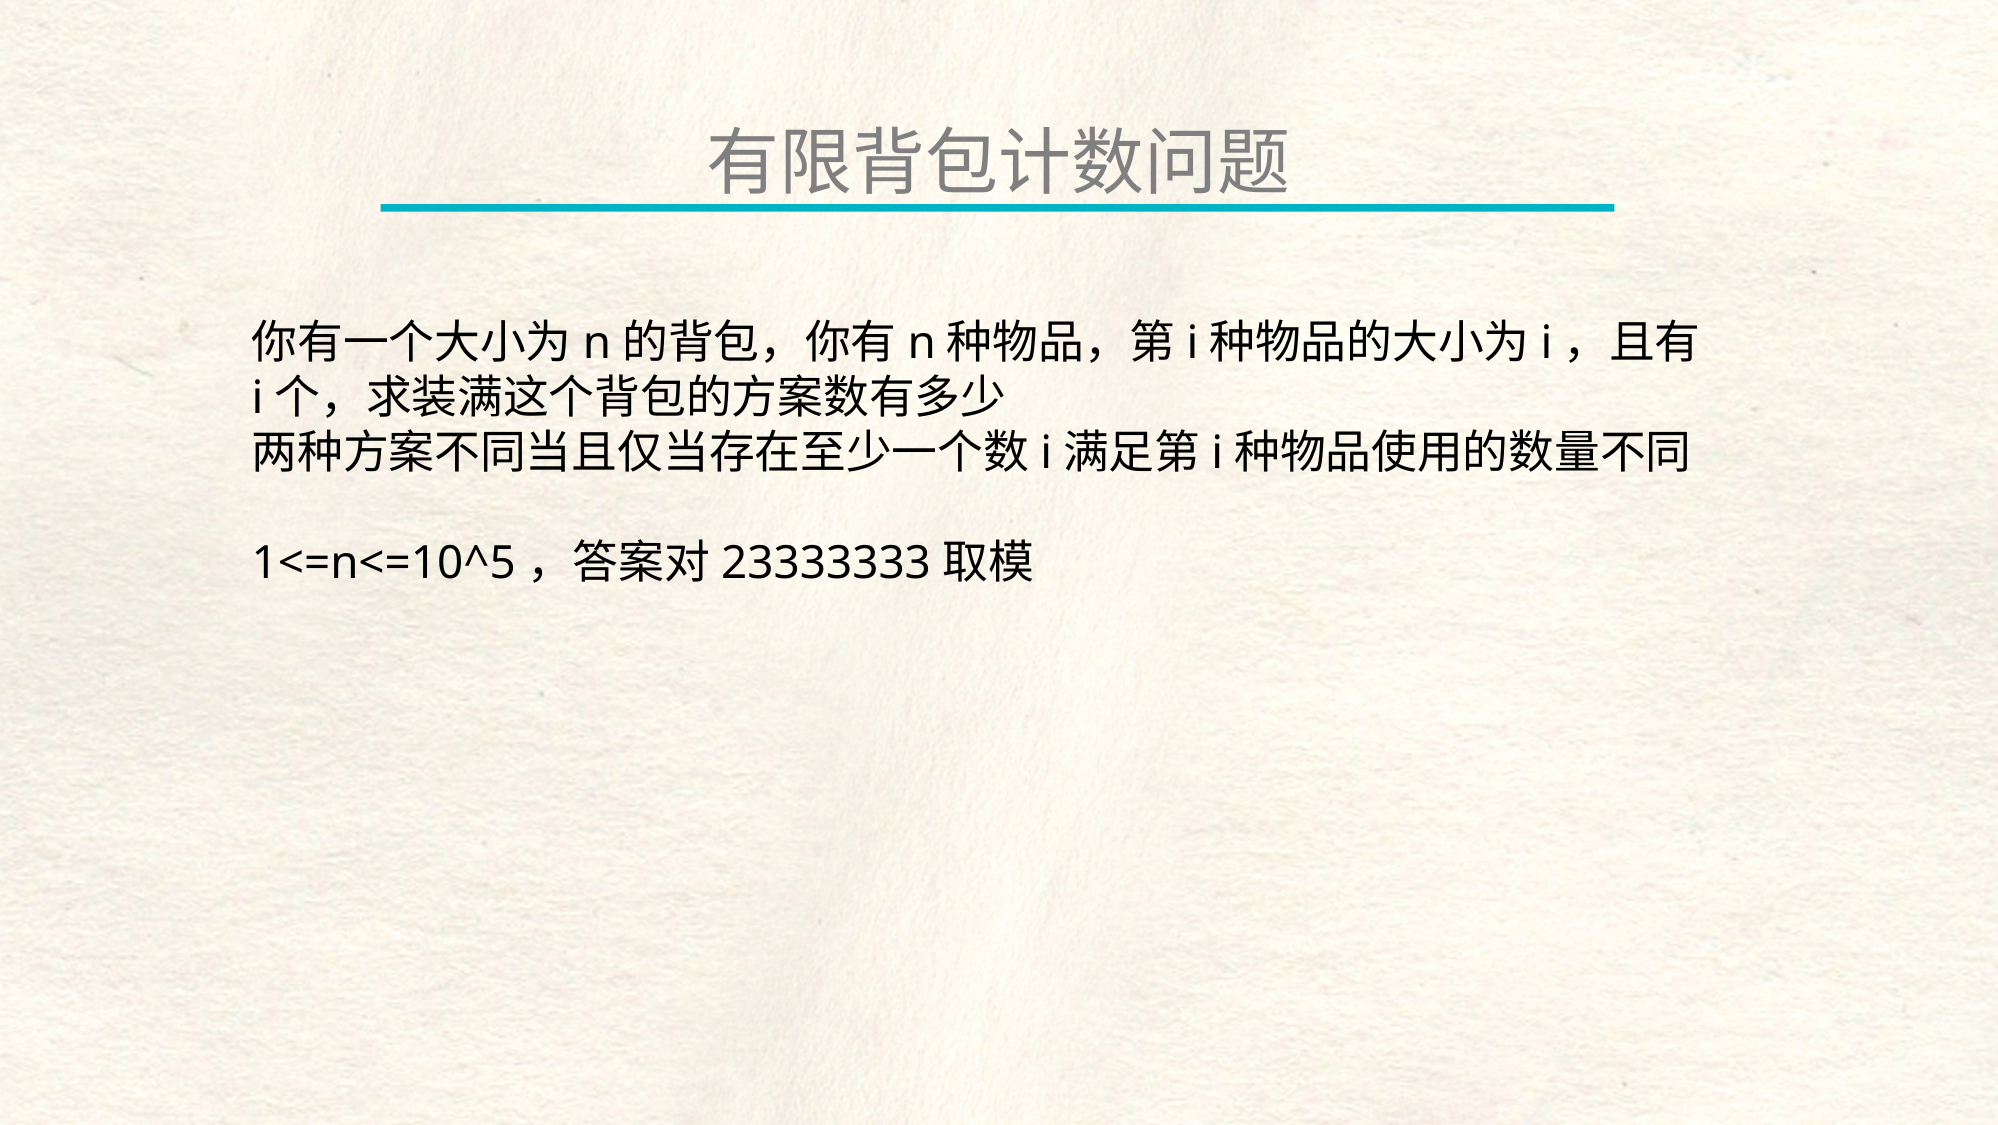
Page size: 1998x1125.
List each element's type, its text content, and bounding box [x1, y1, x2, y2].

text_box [380, 108, 1615, 212]
picture [0, 0, 1998, 1125]
text_box 你有一个大小为n的背包，你有n种物品，第i种物品的大小为i，且有i个，求装满这个背包的方案数有多少 两种方案不同当且仅当存在至少一个数i满足第i种物品使用的数量不同 1<=n<=10^5，答案对23333333取模 [244, 304, 1717, 595]
